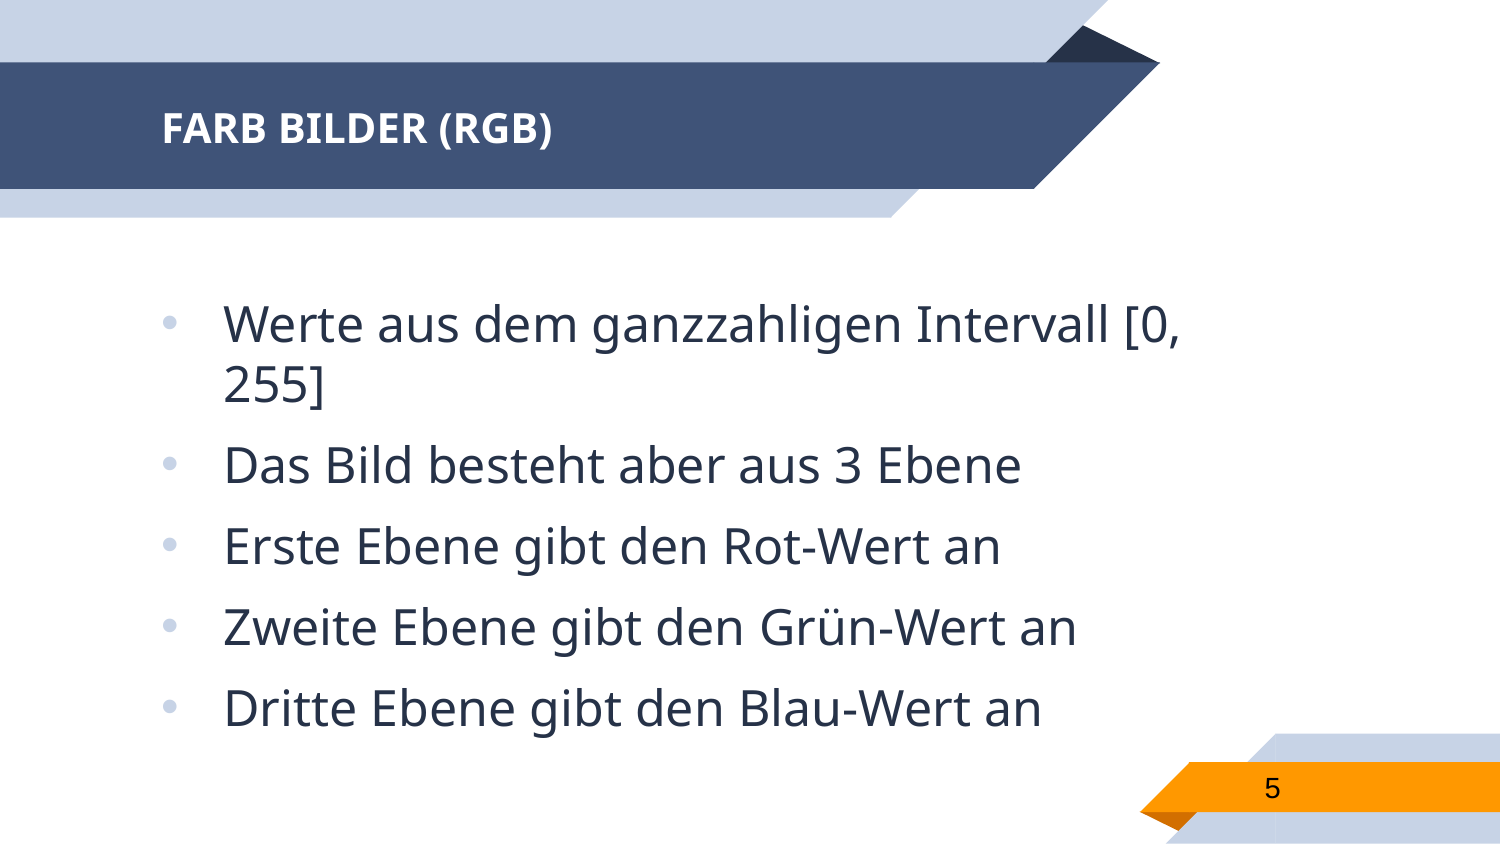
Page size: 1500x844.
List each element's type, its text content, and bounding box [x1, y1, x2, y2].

title FARB BILDER (RGB) [133, 64, 1035, 190]
slide_number 5 [1249, 760, 1494, 813]
list Werte aus dem ganzzahligen Intervall [0, 255] Das Bild besteht aber aus 3 Ebene Erste Ebene gibt den Rot-Wert an Zweite Ebene gibt den Grün-Wert an Dritte Ebene gibt den Blau-Wert an [133, 256, 1250, 773]
